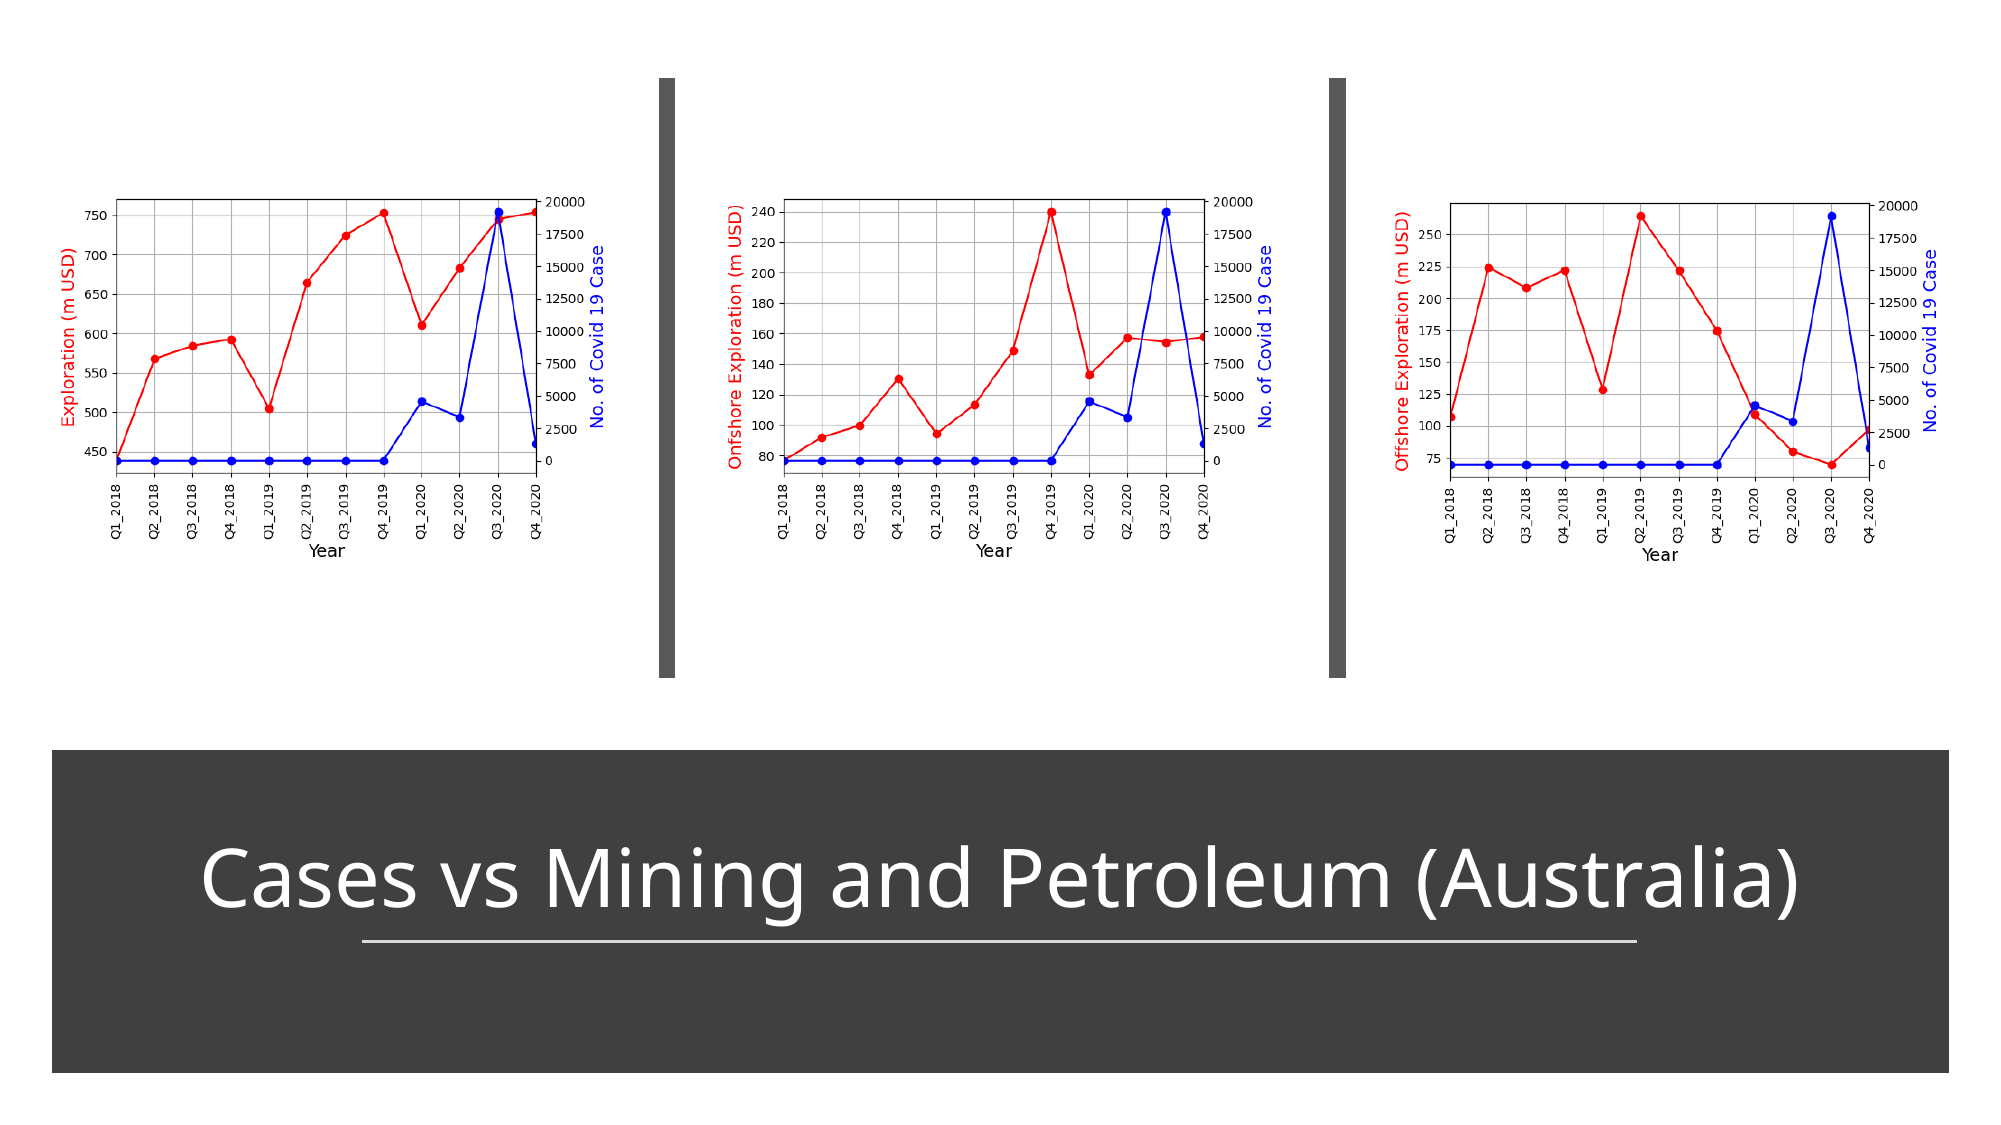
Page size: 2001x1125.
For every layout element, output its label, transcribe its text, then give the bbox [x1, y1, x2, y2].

title Cases vs Mining and Petroleum (Australia) [86, 780, 1914, 933]
picture [719, 187, 1283, 570]
picture [1386, 191, 1948, 573]
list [52, 187, 615, 569]
text_box [61, 759, 1939, 1064]
